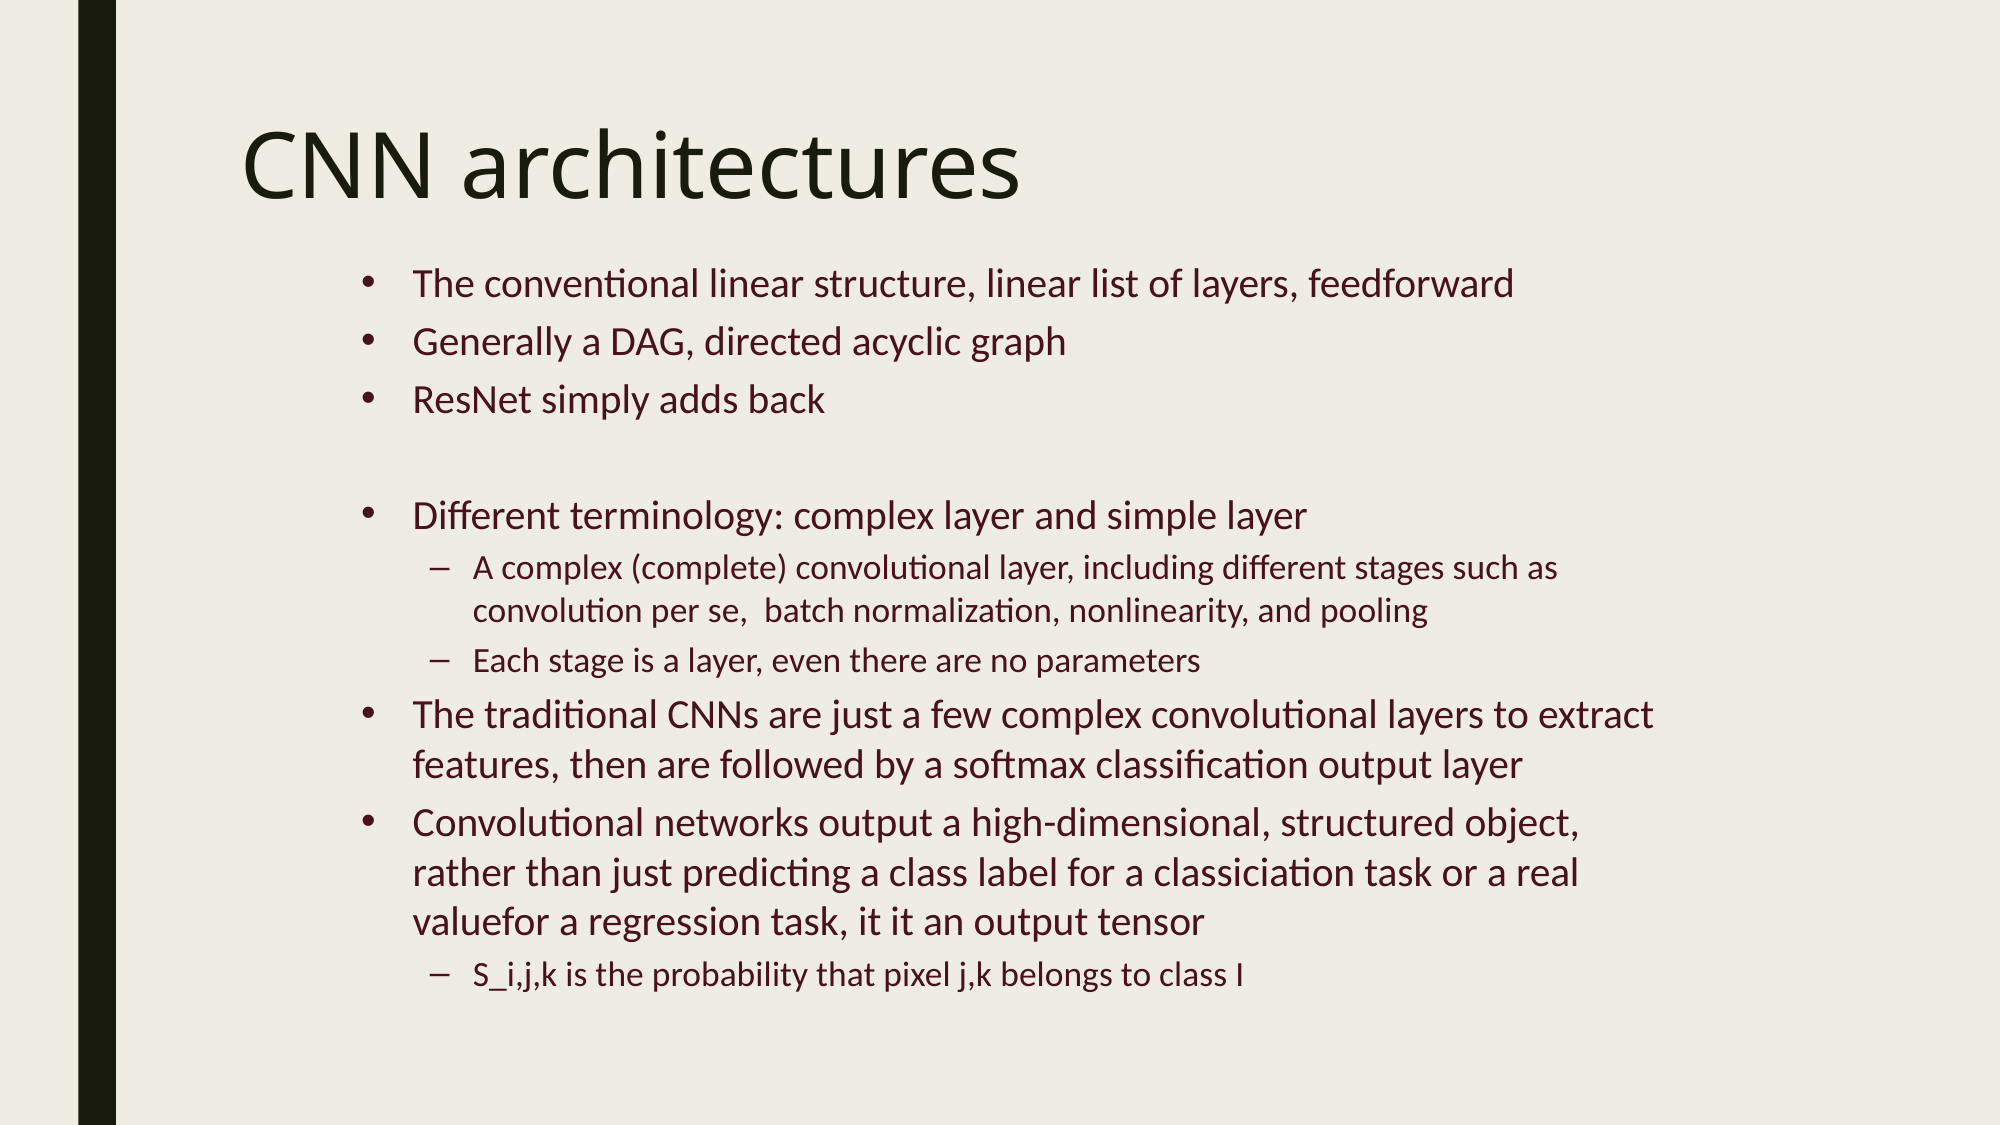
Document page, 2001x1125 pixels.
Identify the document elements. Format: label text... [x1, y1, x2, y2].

title CNN architectures [225, 112, 1800, 357]
text_box The conventional linear structure, linear list of layers, feedforward Generally a DAG, directed acyclic graph ResNet simply adds back Different terminology: complex layer and simple layer A complex (complete) convolutional layer, including different stages such as convolution per se, batch normalization, nonlinearity, and pooling Each stage is a layer, even there are no parameters The traditional CNNs are just a few complex convolutional layers to extract features, then are followed by a softmax classification output layer Convolutional networks output a high-dimensional, structured object, rather than just predicting a class label for a classiciation task or a real valuefor a regression task, it it an output tensor S_i,j,k is the probability that pixel j,k belongs to class I [346, 248, 1675, 1058]
